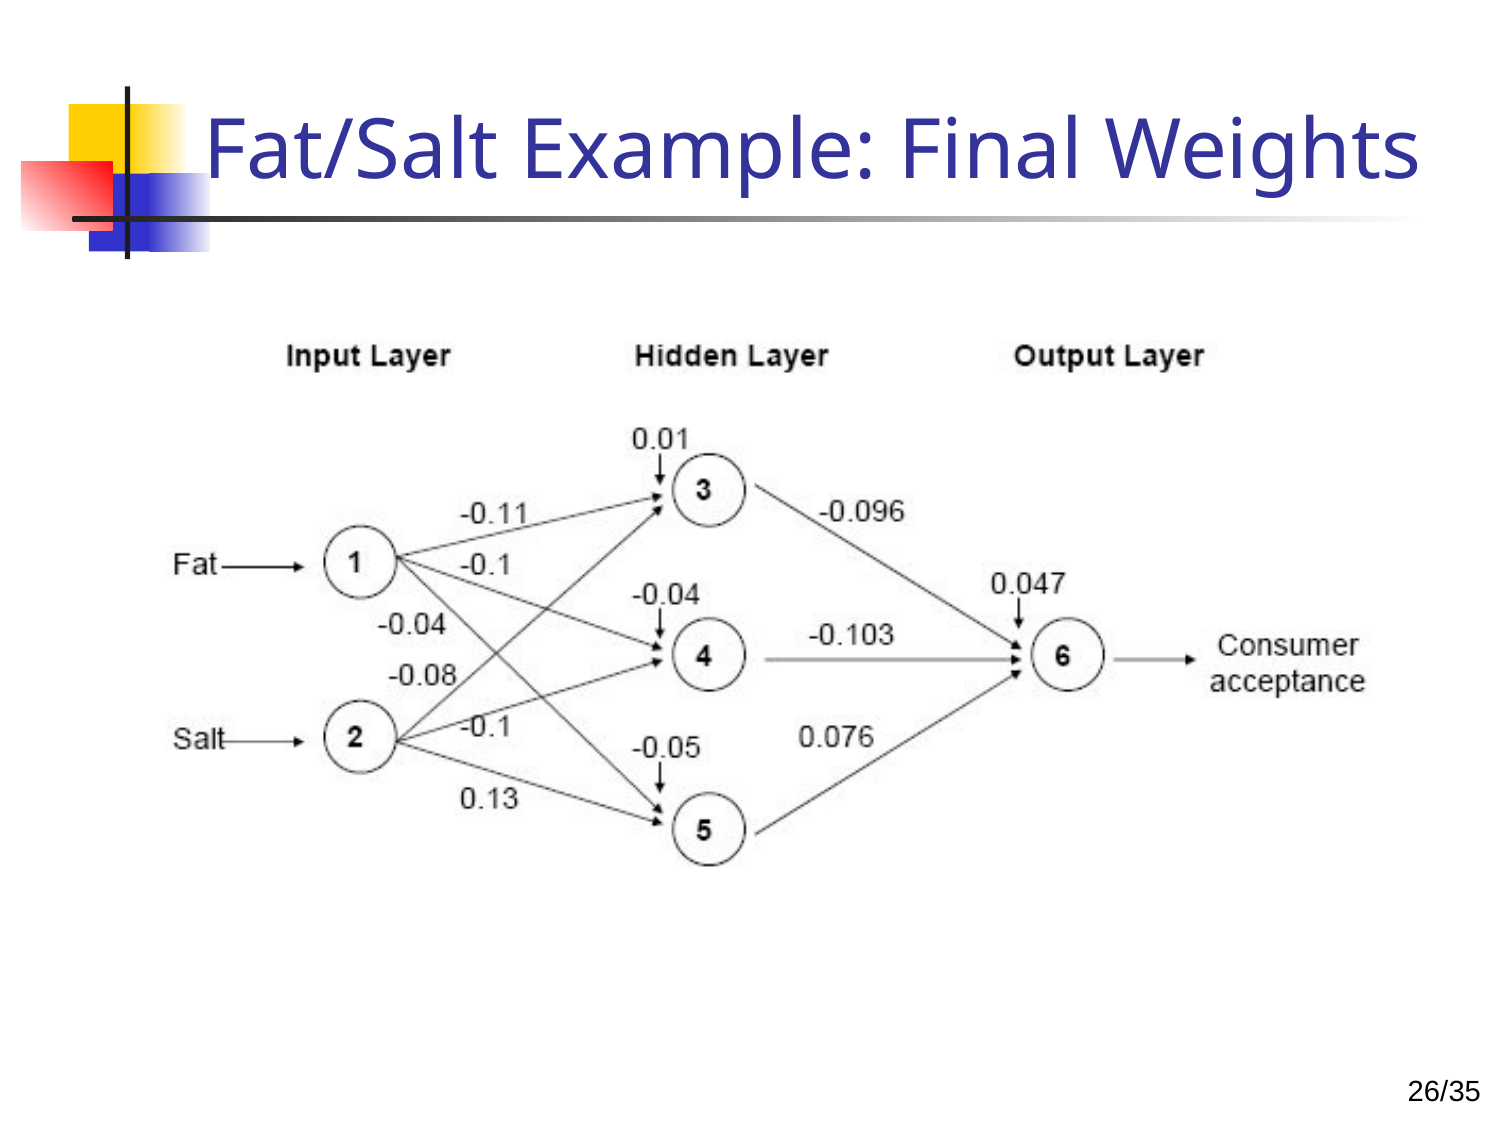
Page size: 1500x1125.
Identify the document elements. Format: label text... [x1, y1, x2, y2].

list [149, 324, 1394, 888]
slide_number 25/35 [1183, 1039, 1497, 1116]
title Fat/Salt Example: Final Weights [188, 35, 1468, 203]
